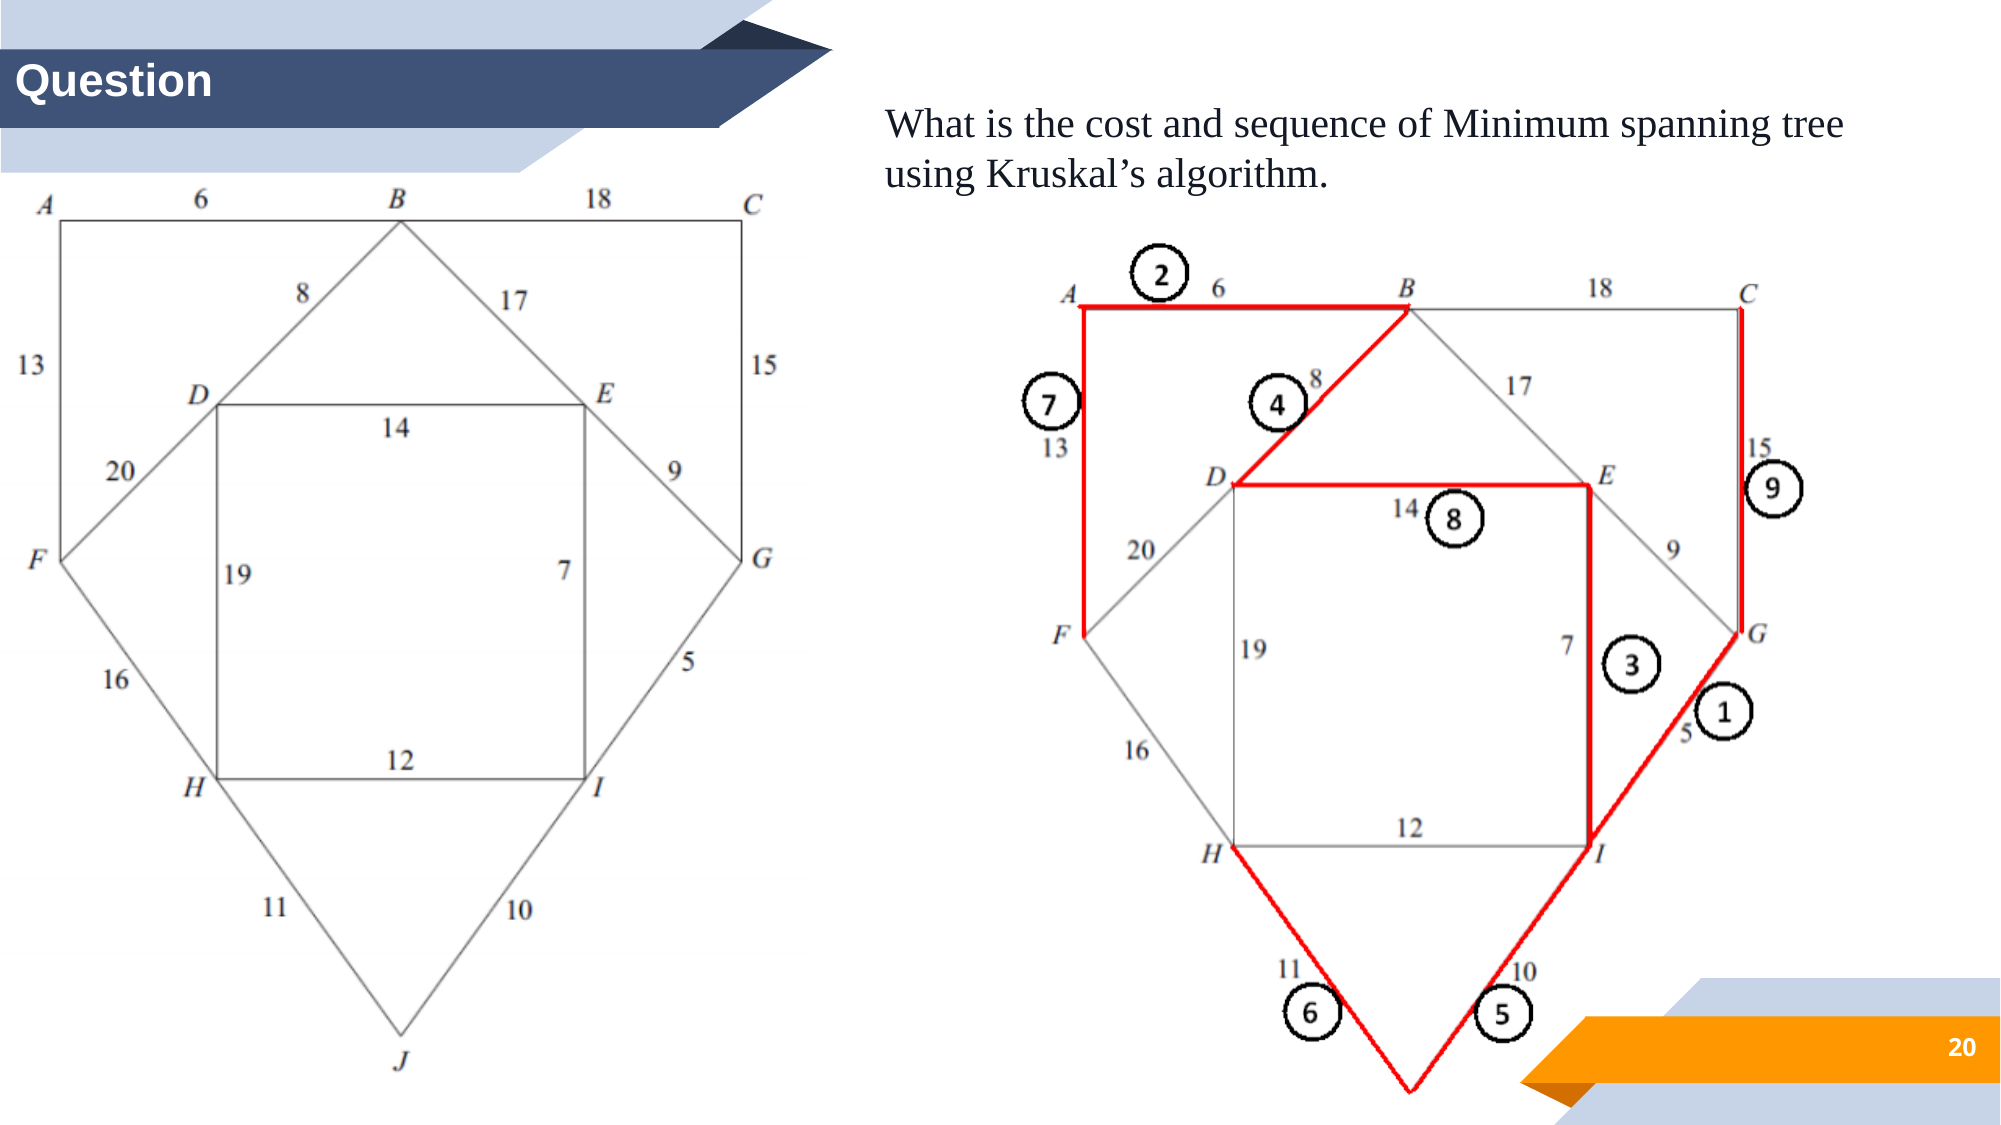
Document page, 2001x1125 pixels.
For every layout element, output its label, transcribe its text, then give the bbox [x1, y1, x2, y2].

slide_number 20 [1860, 1014, 1992, 1084]
picture [0, 173, 812, 1099]
text_box What is the cost and sequence of Minimum spanning tree using Kruskal’s algorithm. [870, 88, 1910, 204]
picture [987, 223, 1854, 1101]
text_box Question [0, 42, 1449, 201]
